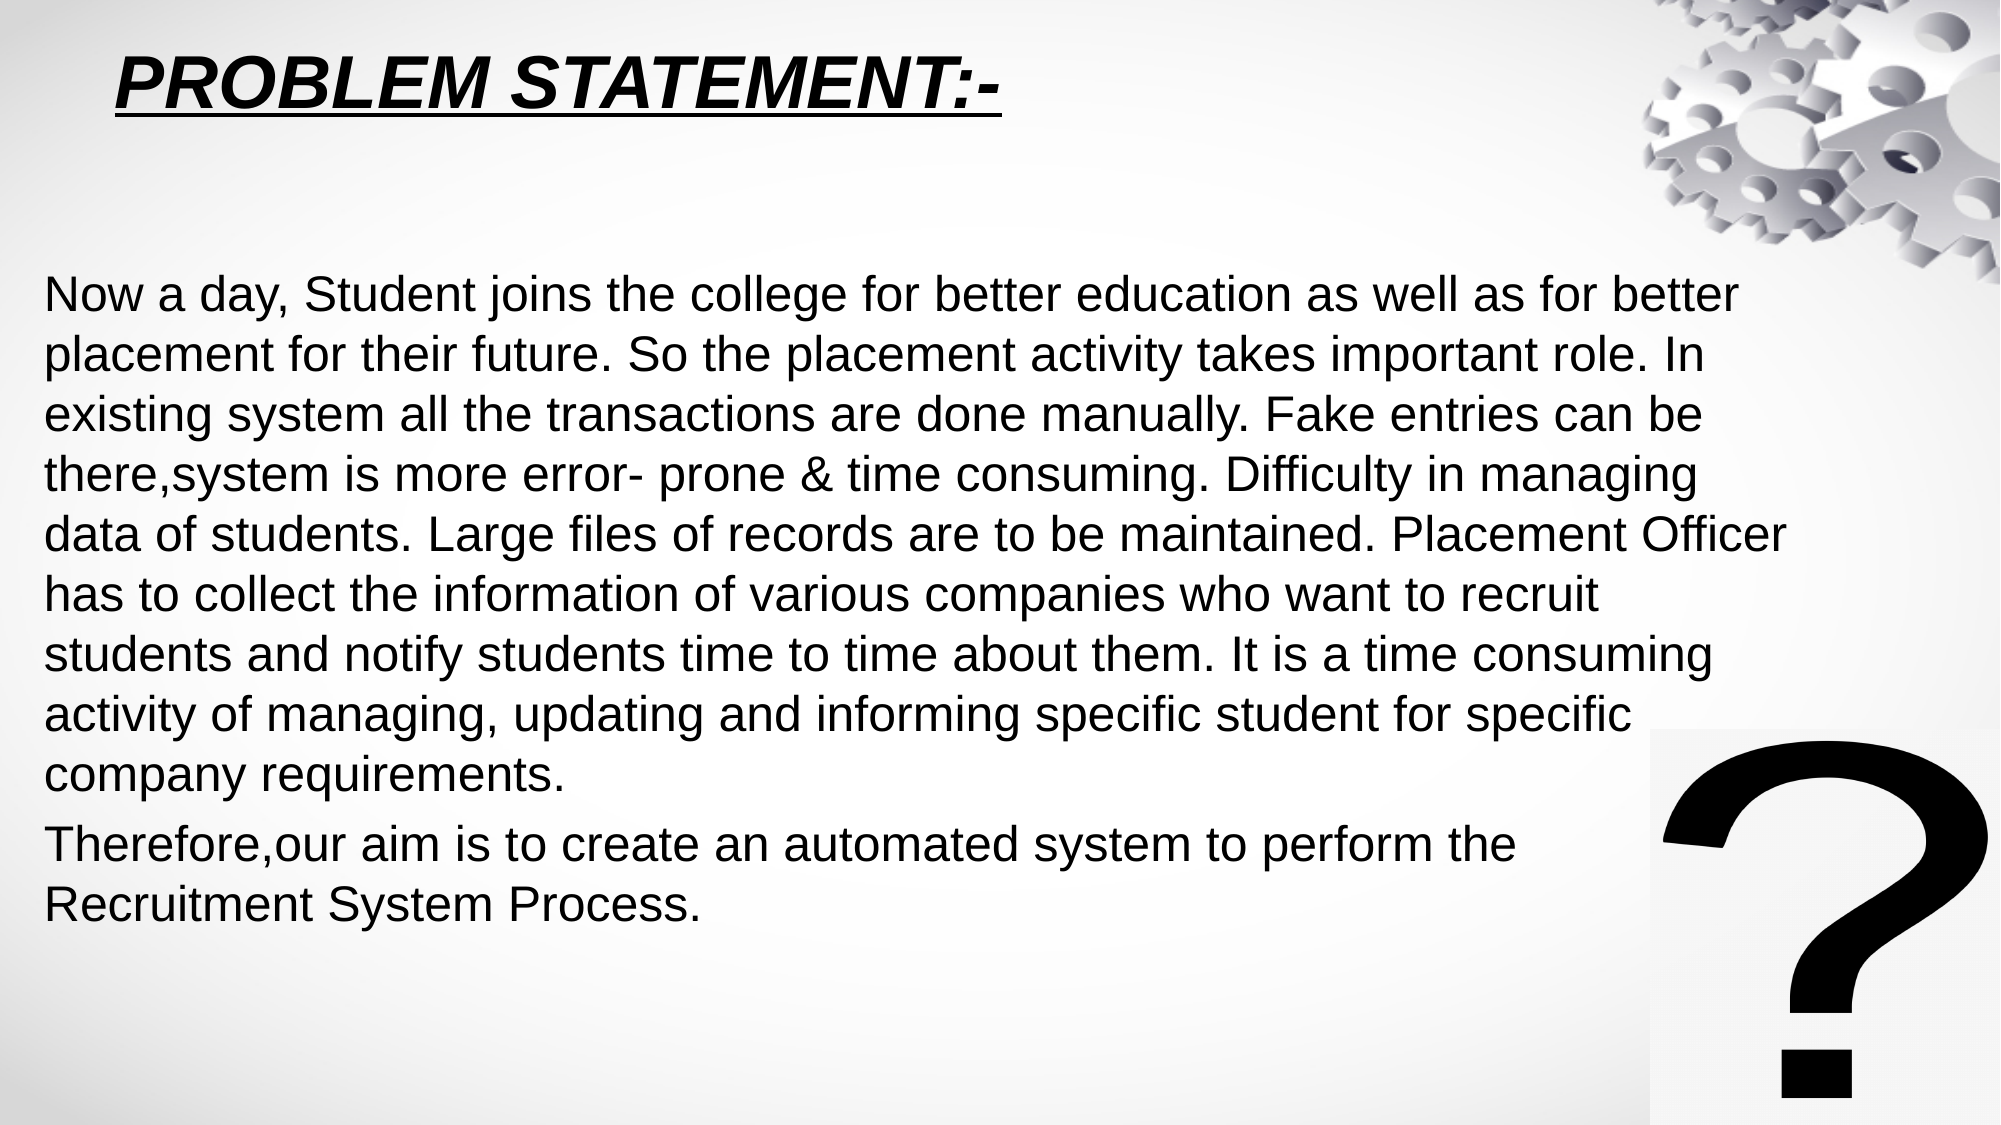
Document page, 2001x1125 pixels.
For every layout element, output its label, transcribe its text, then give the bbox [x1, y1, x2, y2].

picture [0, 0, 2000, 1125]
title PROBLEM STATEMENT:- [99, 30, 1901, 127]
list Now a day, Student joins the college for better education as well as for better placement for their future. So the placement activity takes important role. In existing system all the transactions are done manually. Fake entries can be there,system is more error- prone & time consuming. Difficulty in managing data of students. Large files of records are to be maintained. Placement Officer has to collect the information of various companies who want to recruit students and notify students time to time about them. It is a time consuming activity of managing, updating and informing specific student for specific company requirements. Therefore,our aim is to create an automated system to perform the Recruitment System Process. [29, 253, 1813, 1028]
